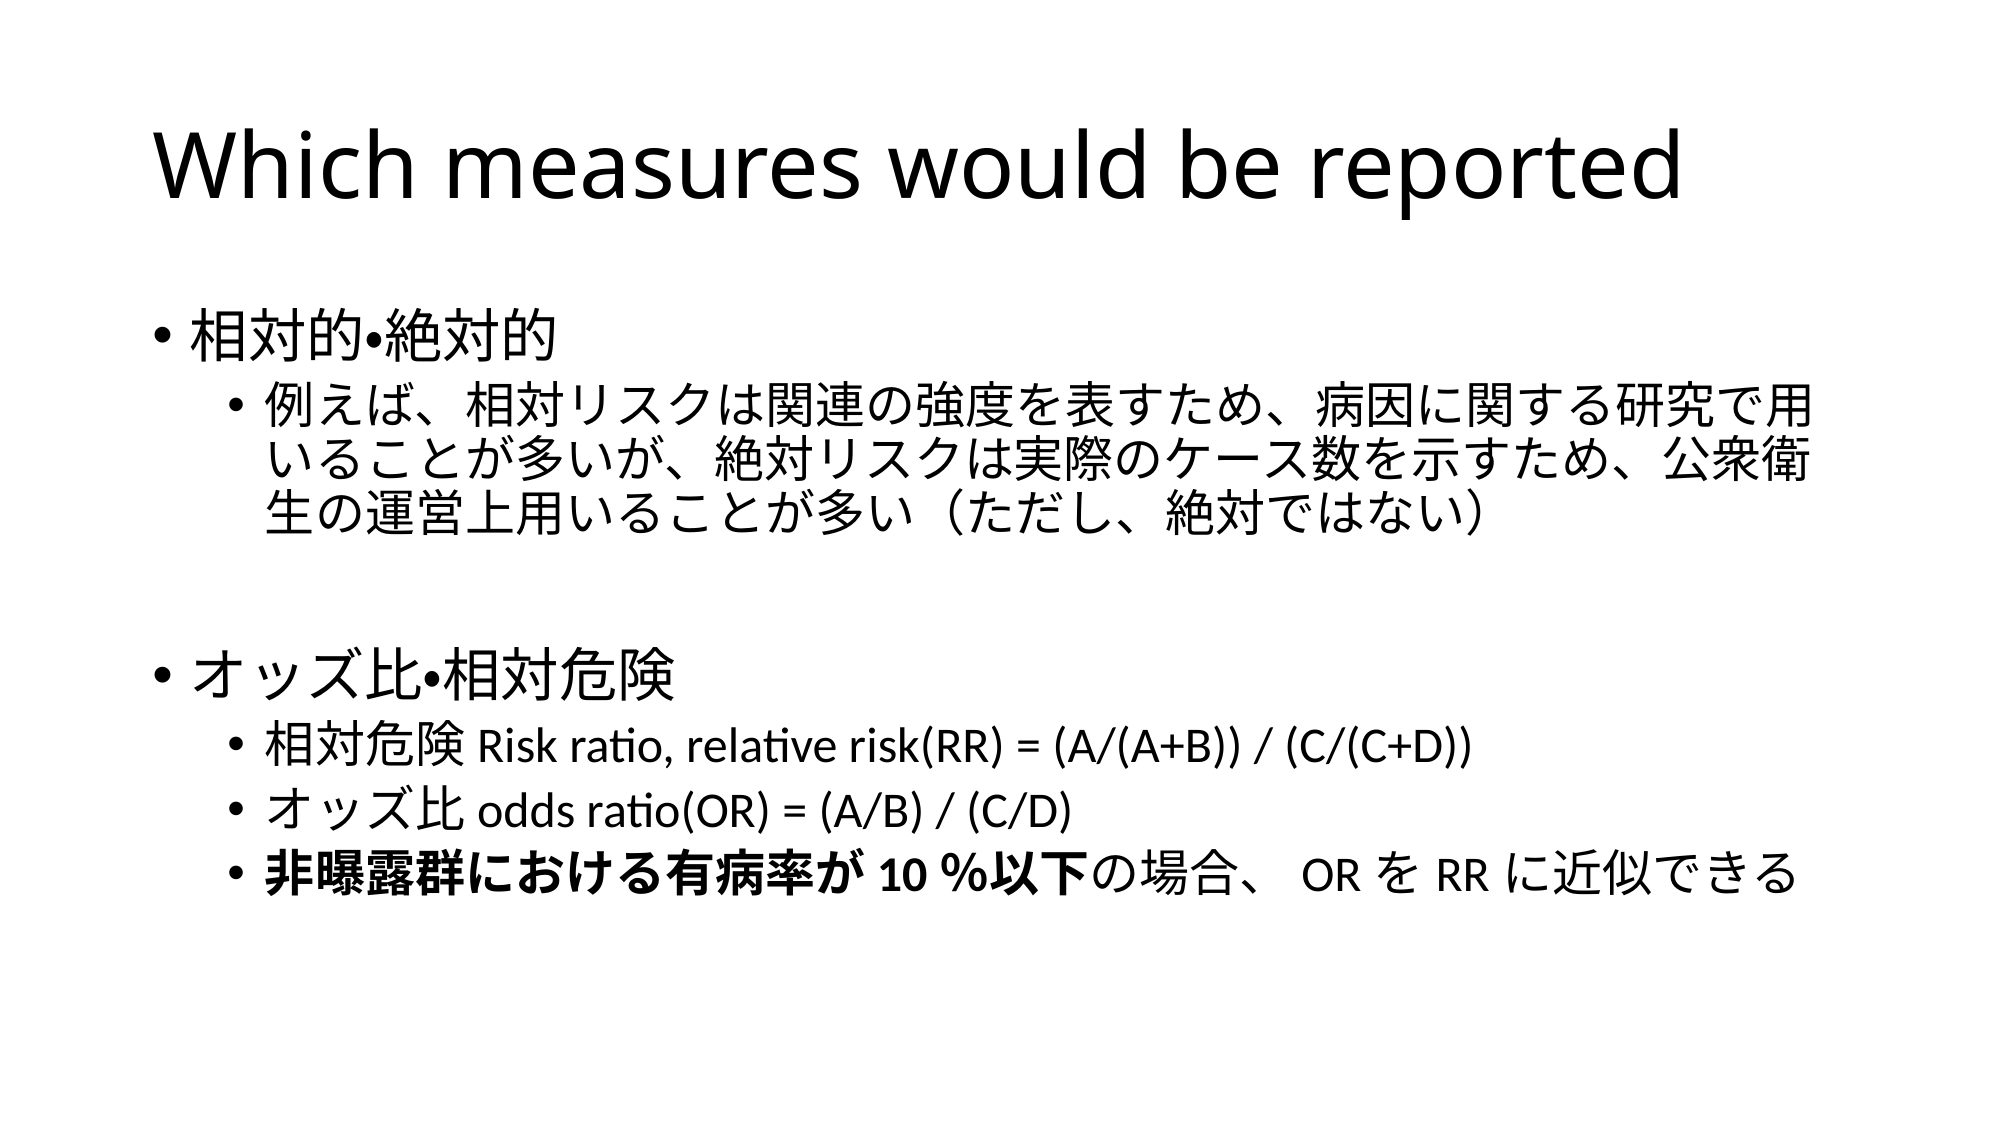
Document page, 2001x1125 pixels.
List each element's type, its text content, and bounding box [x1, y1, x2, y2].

list 相対的・絶対的 例えば、相対リスクは関連の強度を表すため、病因に関する研究で用いることが多いが、絶対リスクは実際のケース数を示すため、公衆衛生の運営上用いることが多い（ただし、絶対ではない） オッズ比・相対危険 相対危険Risk ratio, relative risk(RR) = (A/(A+B)) / (C/(C+D)) オッズ比odds ratio(OR) = (A/B) / (C/D) 非曝露群における有病率が10％以下の場合、ORをRRに近似できる [137, 299, 1863, 1014]
title Which measures would be reported [137, 59, 1863, 278]
